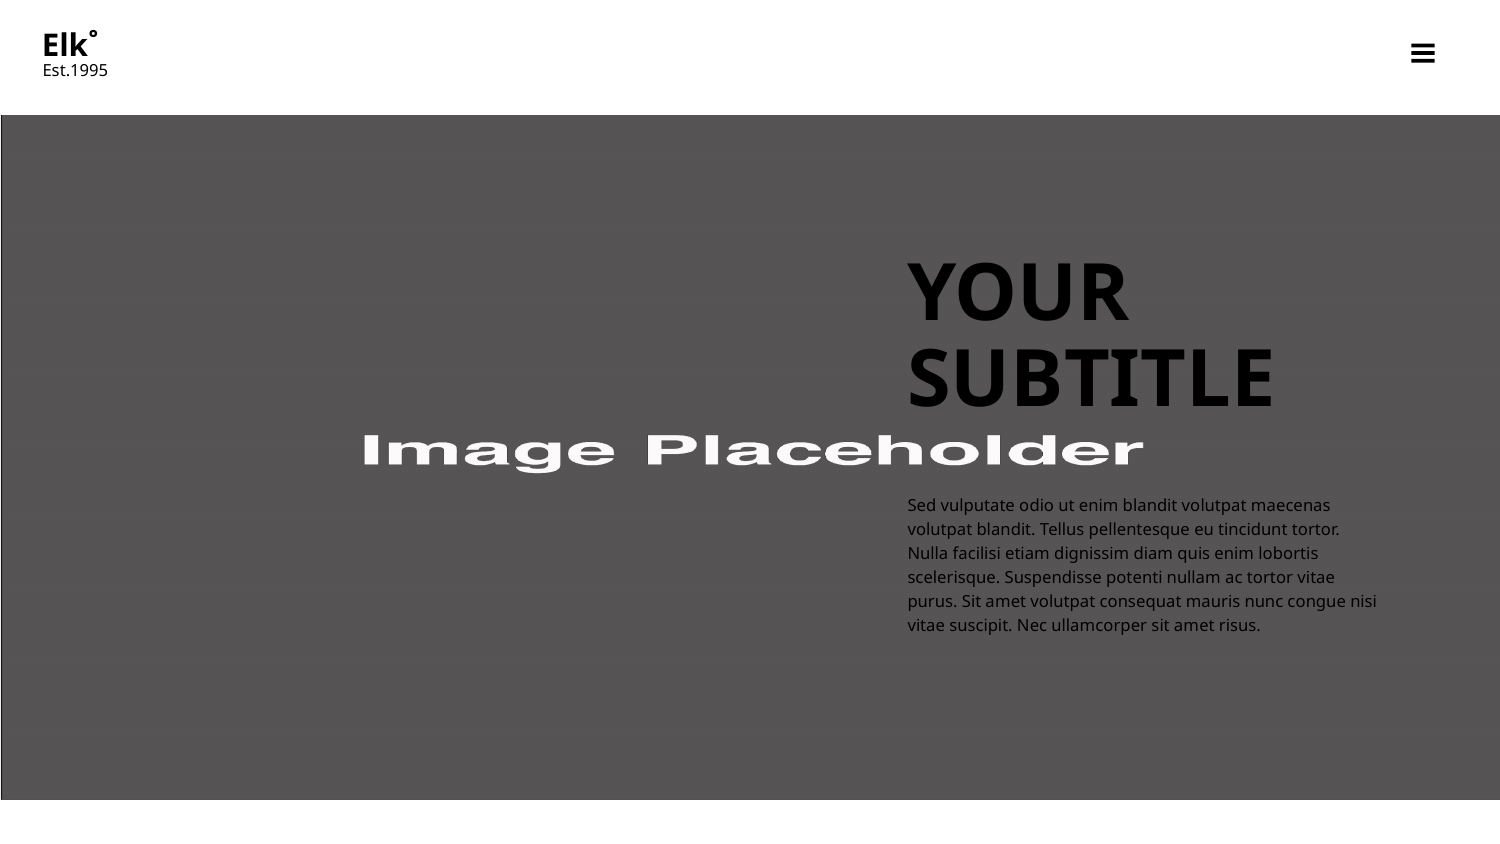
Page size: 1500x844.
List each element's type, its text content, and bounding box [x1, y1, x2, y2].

list Elk˚ [37, 21, 117, 67]
list Est.1995 [35, 57, 116, 85]
picture [0, 115, 1500, 801]
